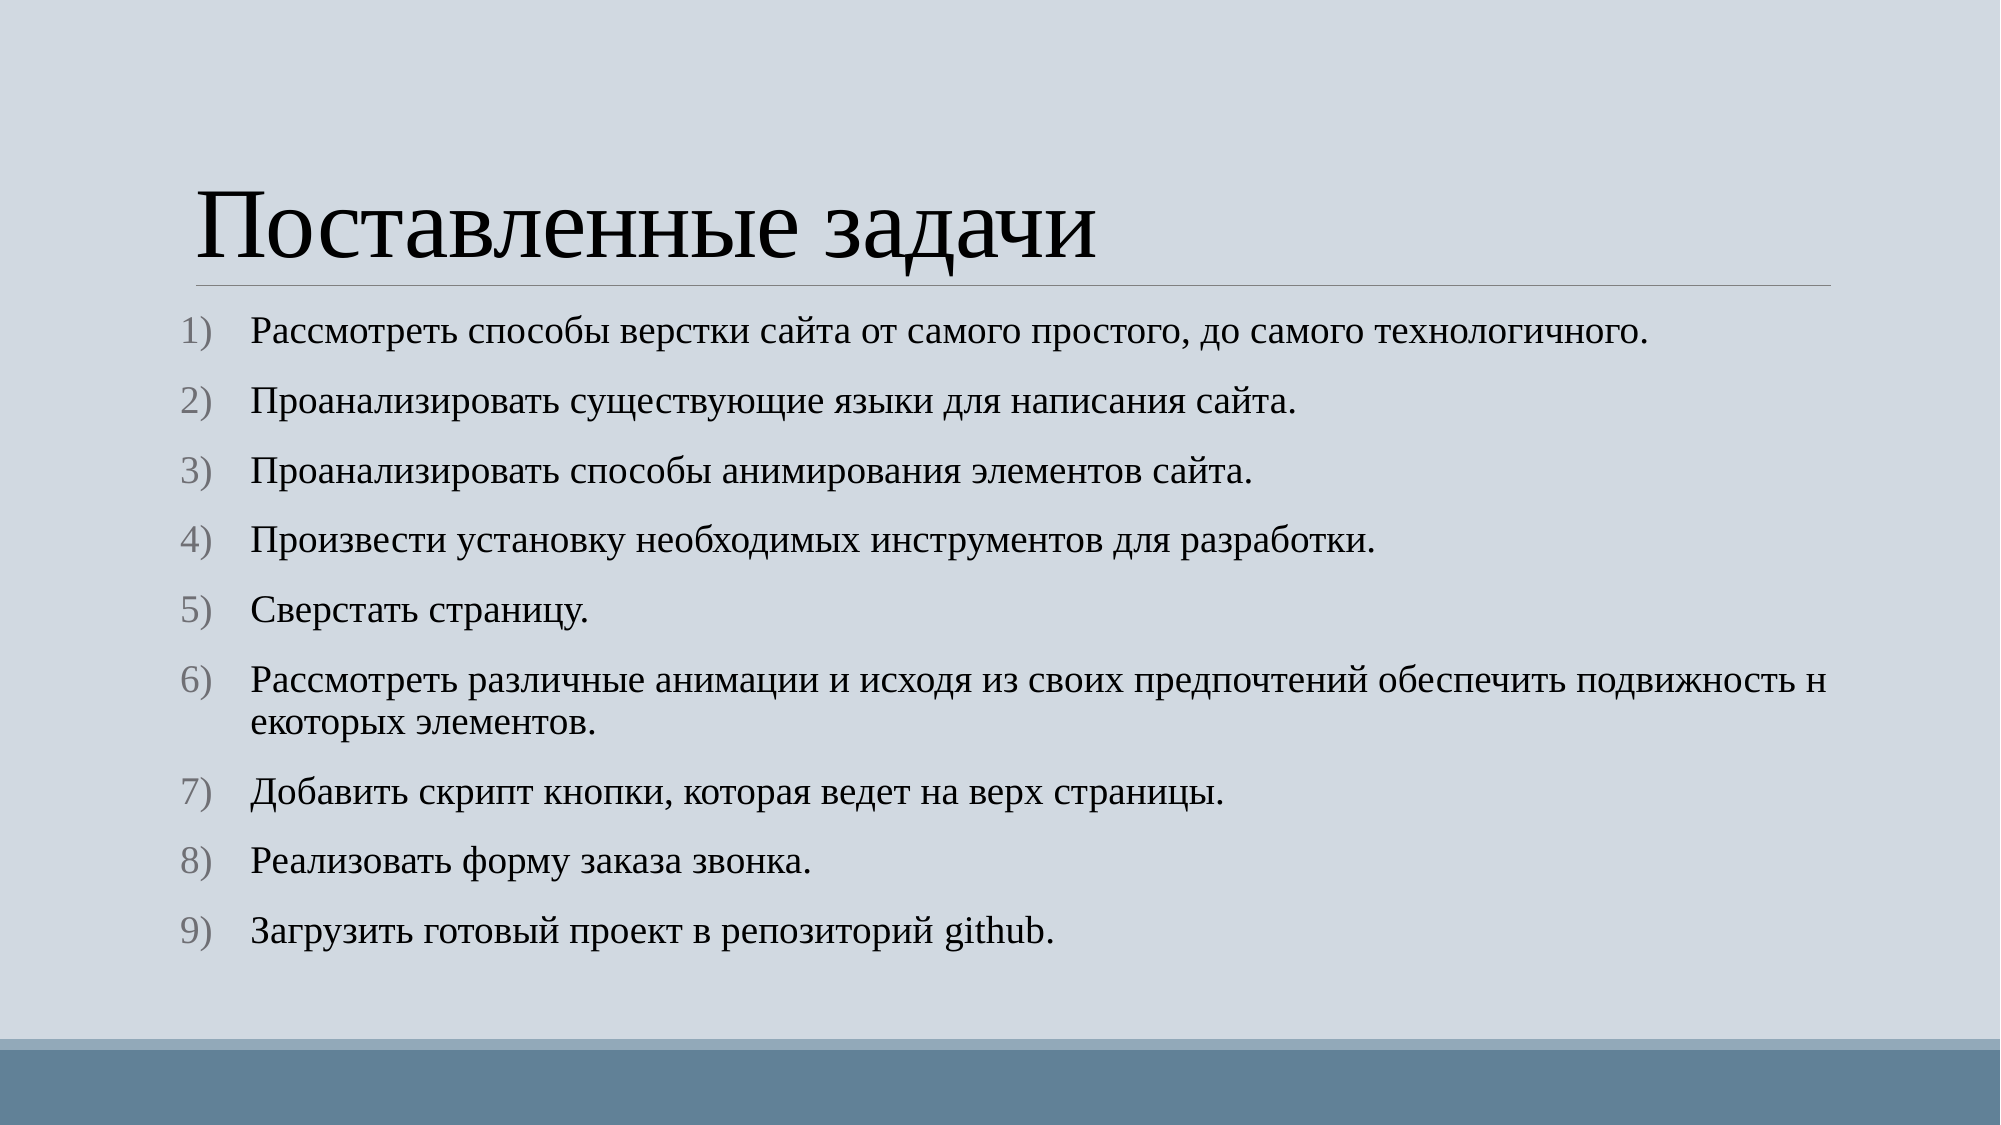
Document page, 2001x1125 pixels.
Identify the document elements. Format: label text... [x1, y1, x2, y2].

list Рассмотреть способы верстки сайта от самого простого, до самого технологичного. Проанализировать существующие языки для написания сайта. Проанализировать способы анимирования элементов сайта. Произвести установку необходимых инструментов для разработки. Сверстать страницу. Рассмотреть различные анимации и исходя из своих предпочтений обеспечить подвижность некоторых элементов. Добавить скрипт кнопки, которая ведет на верх страницы. Реализовать форму заказа звонка. Загрузить готовый проект в репозиторий github. [180, 302, 1830, 963]
title Поставленные задачи [180, 47, 1830, 285]
